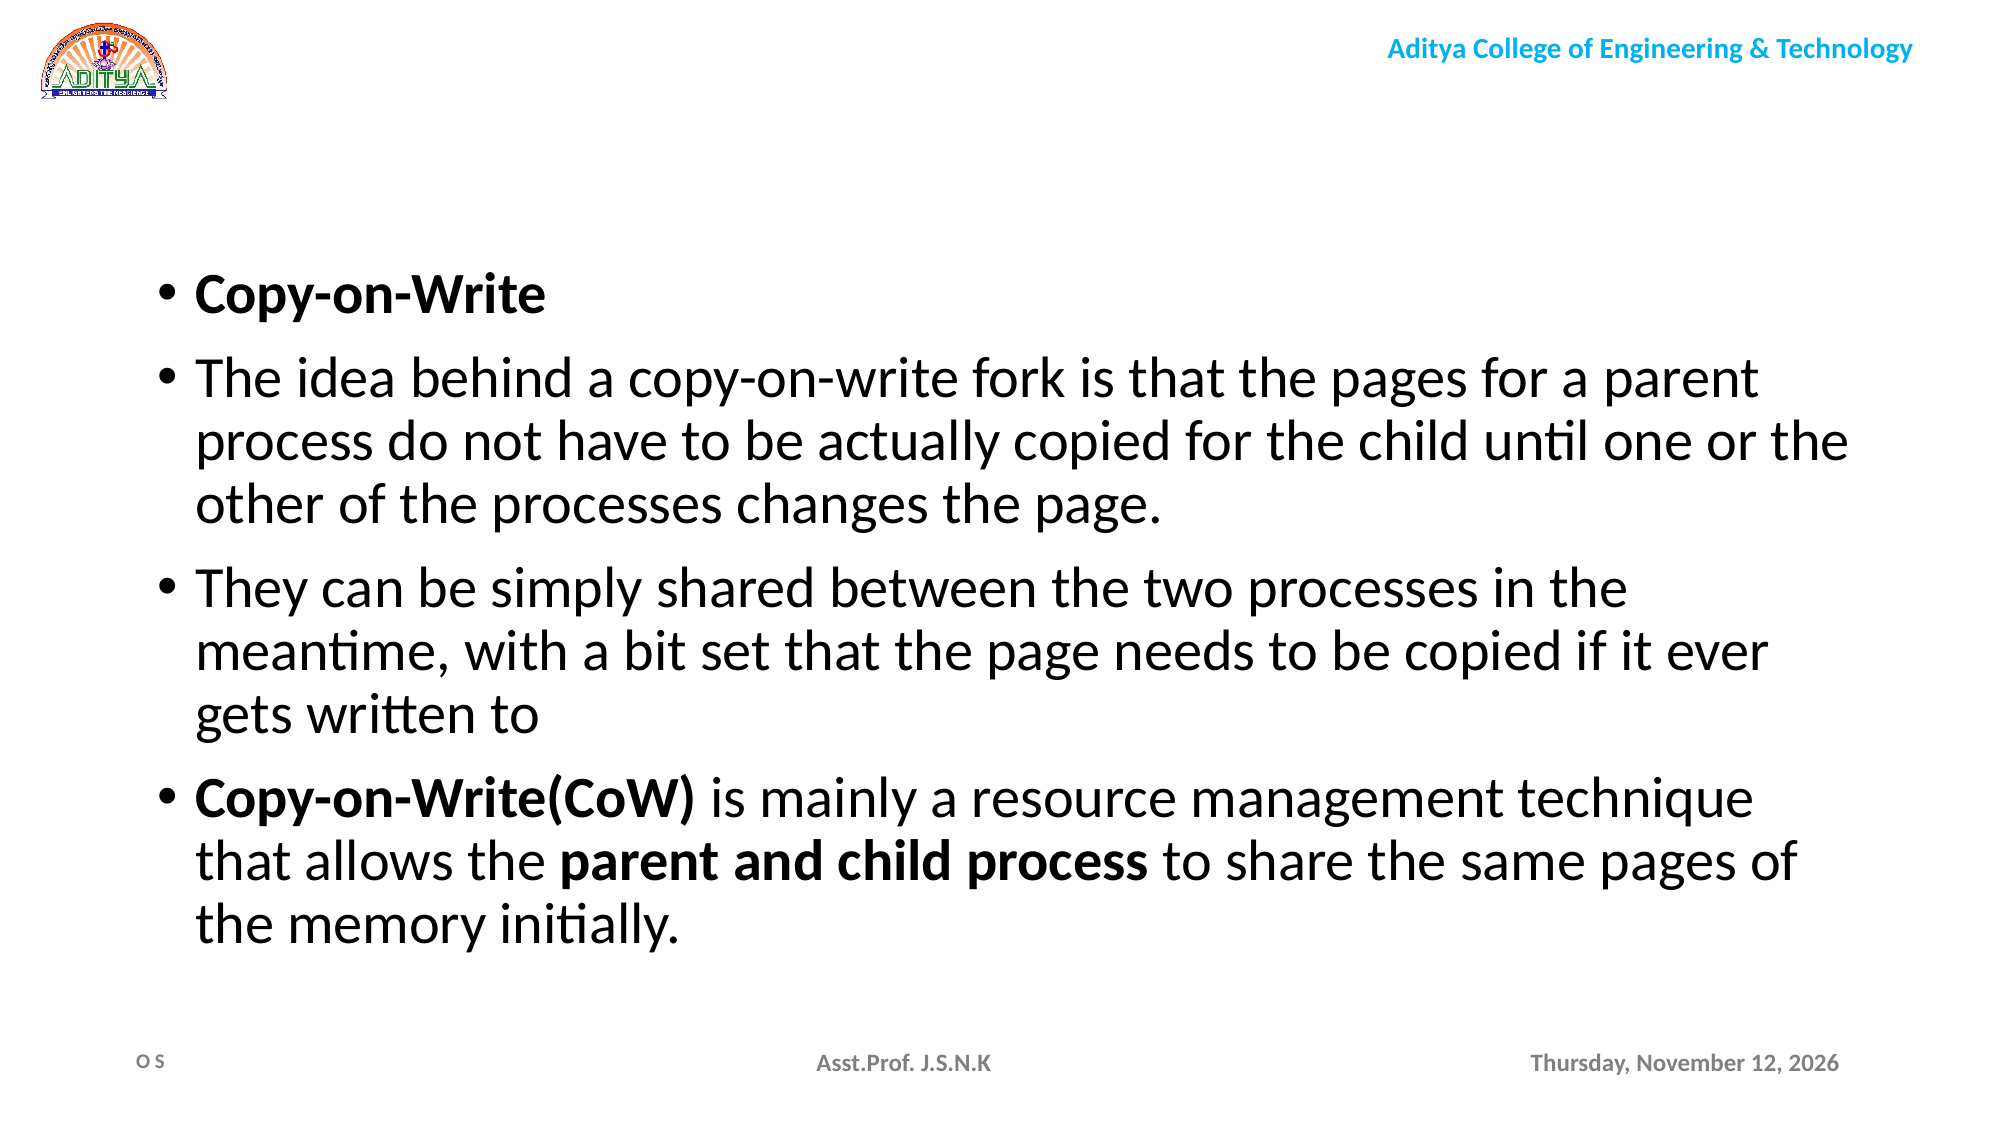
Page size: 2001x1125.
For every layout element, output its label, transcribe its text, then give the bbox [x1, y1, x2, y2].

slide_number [1515, 1031, 1861, 1092]
footer Asst.Prof. J.S.N.K [678, 1031, 1129, 1092]
picture [39, 22, 168, 99]
list Copy-on-Write The idea behind a copy-on-write fork is that the pages for a parent process do not have to be actually copied for the child until one or the other of the processes changes the page. They can be simply shared between the two processes in the meantime, with a bit set that the page needs to be copied if it ever gets written to Copy-on-Write(CoW) is mainly a resource management technique that allows the parent and child process to share the same pages of the memory initially. [142, 256, 1868, 1000]
